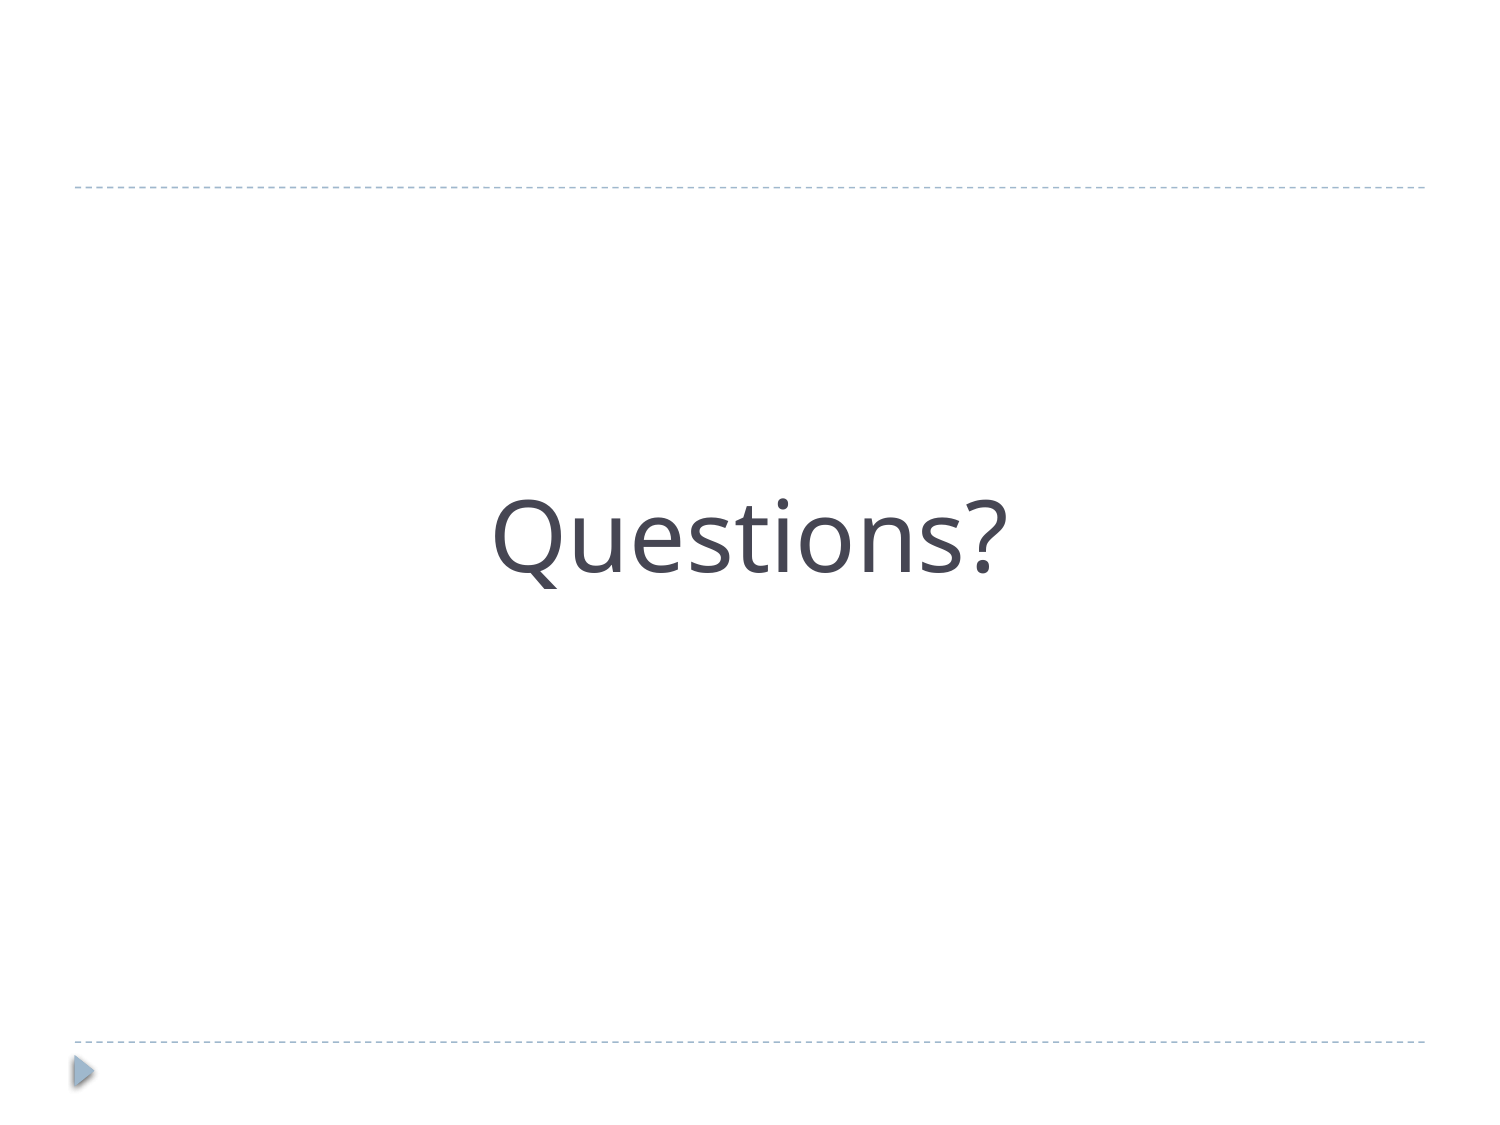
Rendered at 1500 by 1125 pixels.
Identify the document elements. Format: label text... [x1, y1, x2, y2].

title Questions? [75, 450, 1425, 600]
